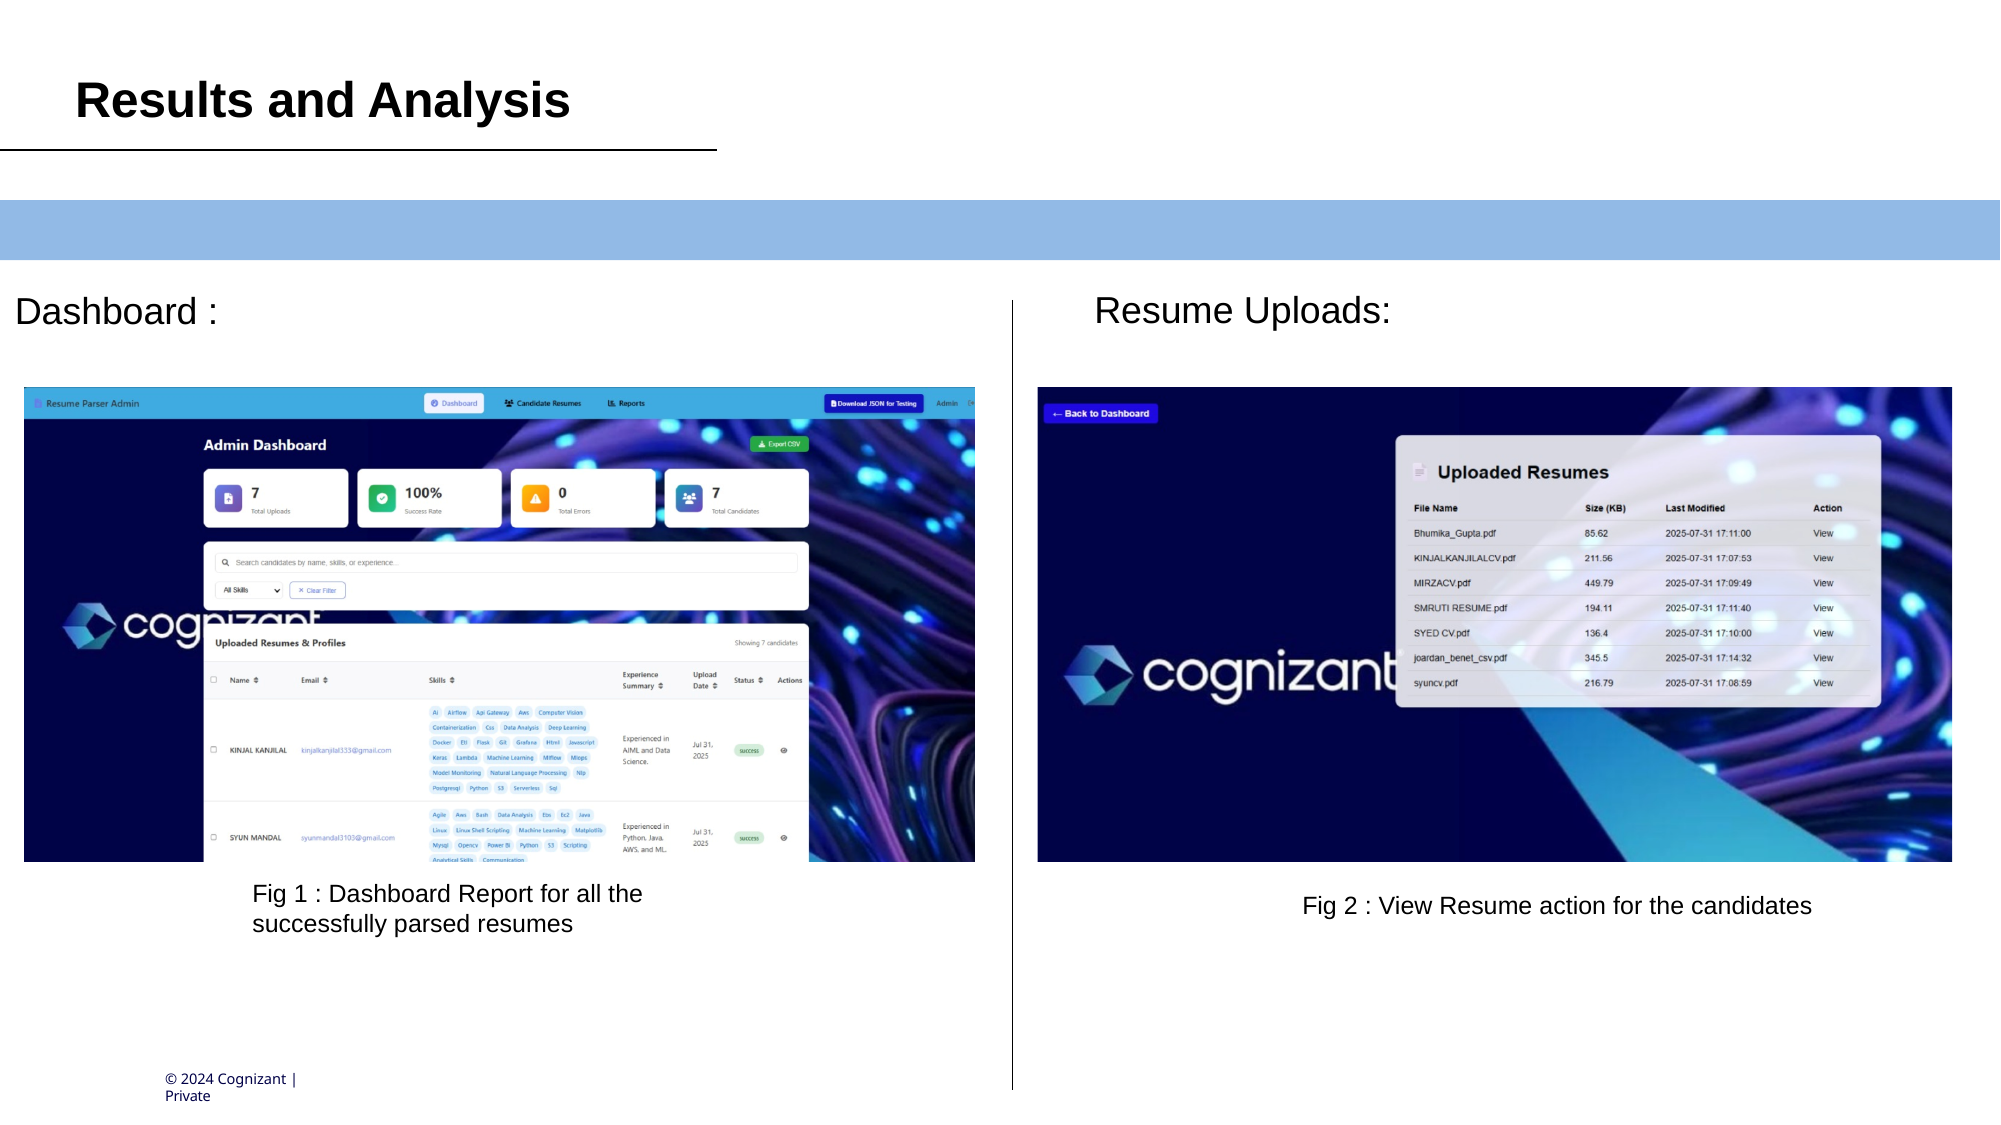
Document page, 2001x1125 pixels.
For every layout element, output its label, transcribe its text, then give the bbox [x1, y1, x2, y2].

text_box Fig 2 : View Resume action for the candidates [1287, 881, 1838, 927]
title Results and Analysis [72, 65, 1646, 200]
text_box Dashboard : [0, 279, 238, 340]
footer © 2024 Cognizant | Private [162, 1069, 342, 1125]
text_box Resume Uploads: [1079, 278, 1438, 338]
text_box [0, 200, 2000, 261]
text_box Fig 1 : Dashboard Report for all the successfully parsed resumes [237, 871, 738, 946]
picture [1037, 387, 1953, 862]
picture [24, 387, 976, 862]
